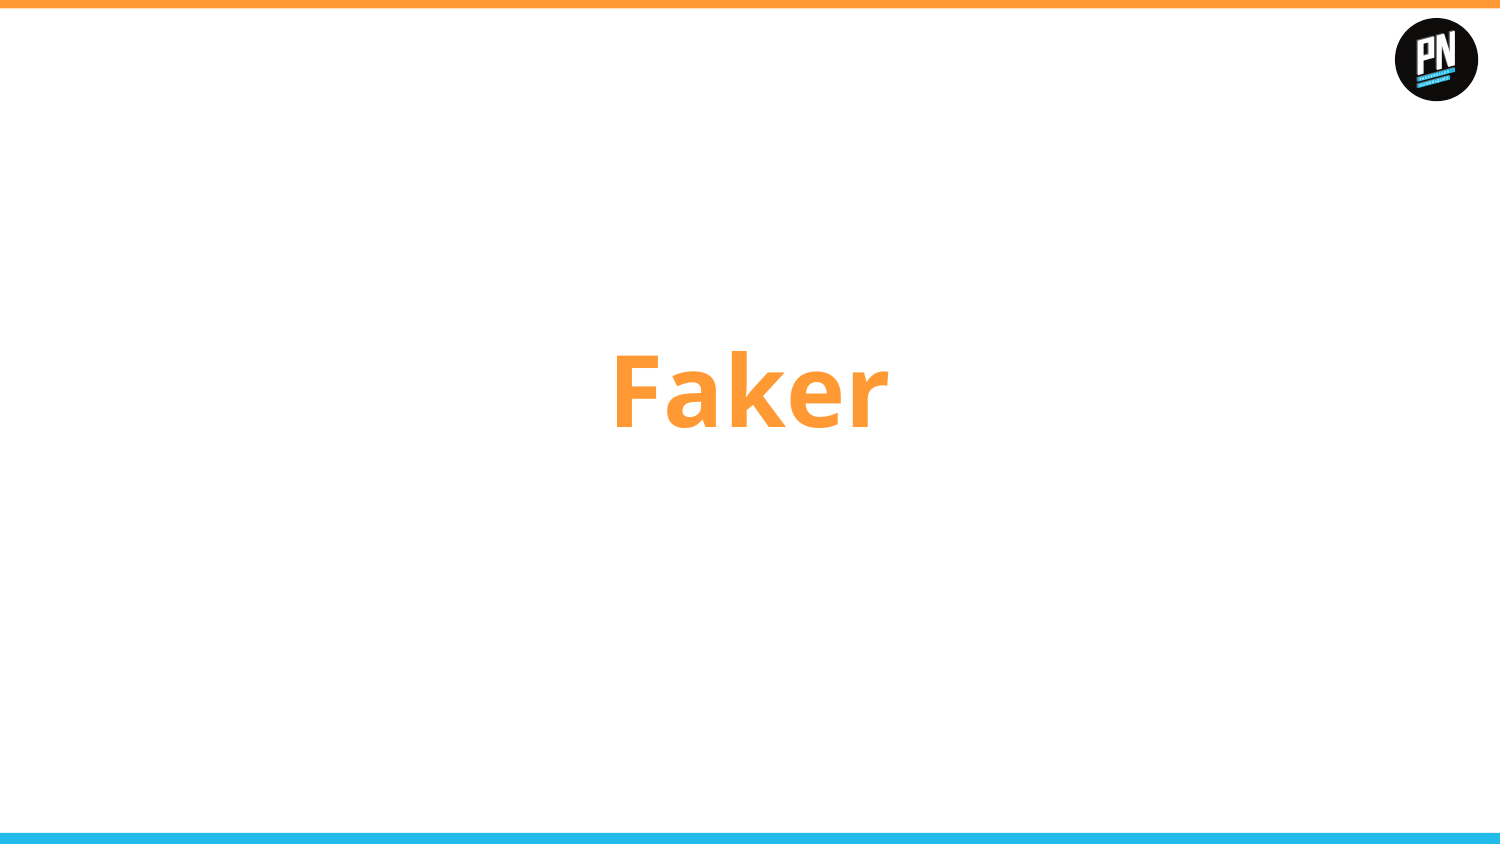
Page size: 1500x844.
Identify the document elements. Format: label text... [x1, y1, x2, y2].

title Faker [103, 320, 1397, 422]
picture [1394, 17, 1479, 102]
